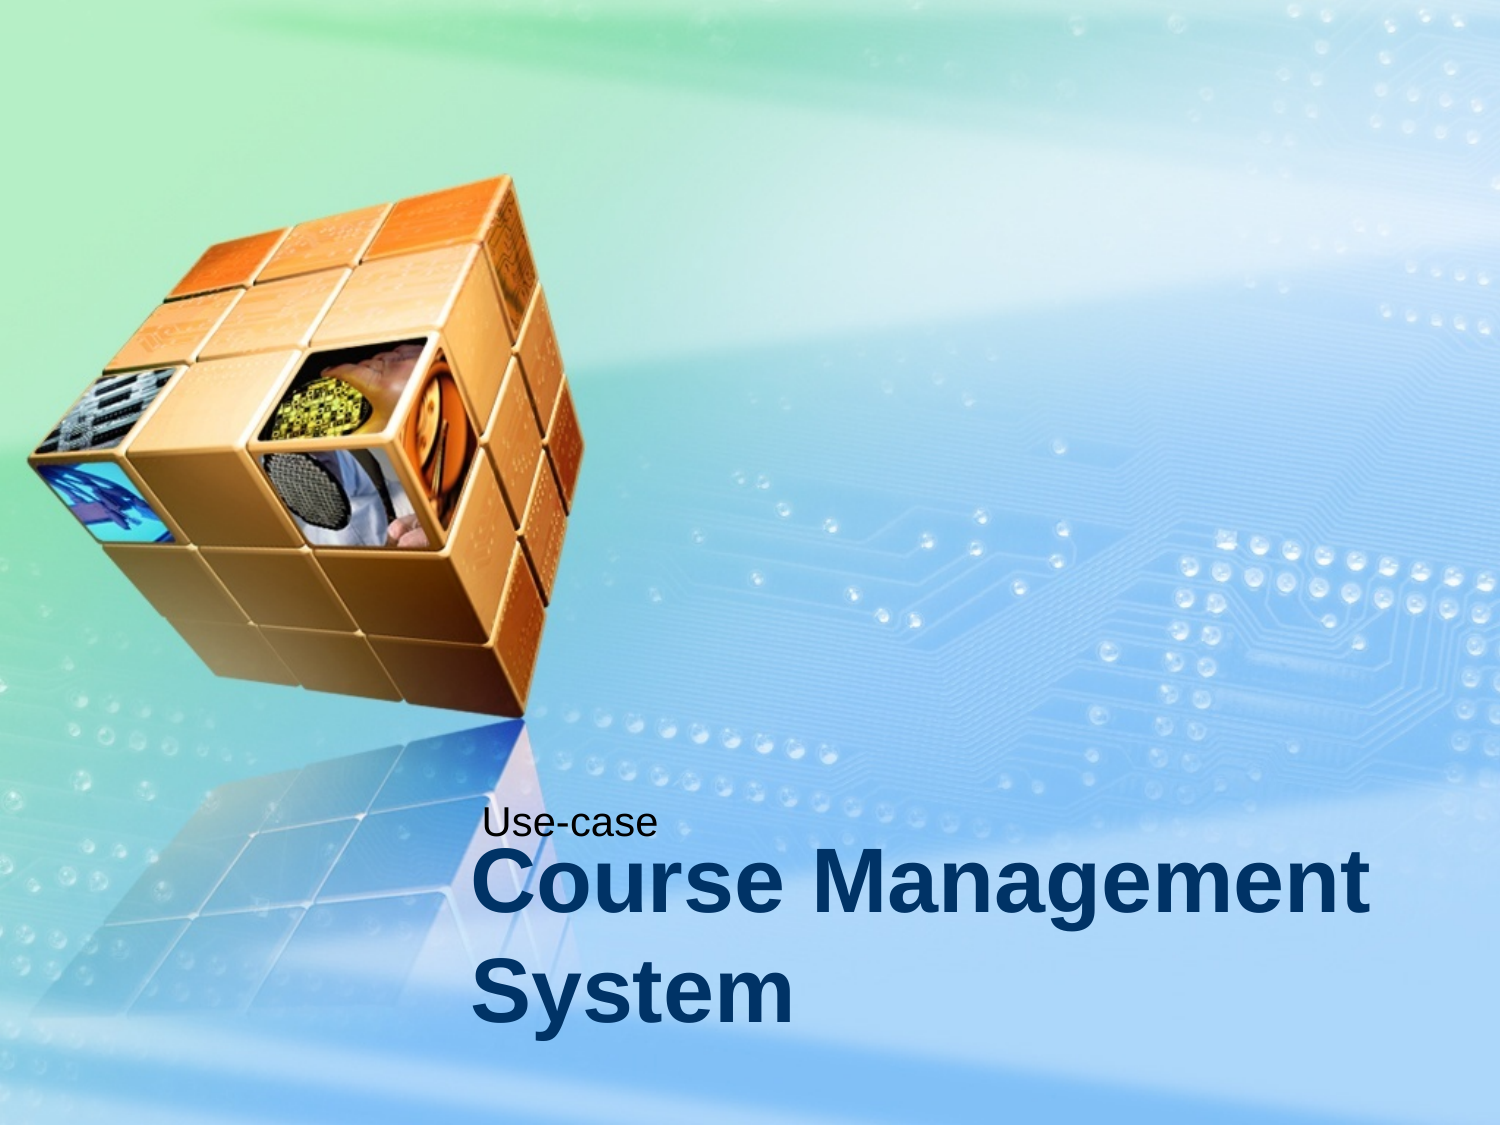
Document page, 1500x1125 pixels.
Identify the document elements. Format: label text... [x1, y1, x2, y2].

picture [0, 0, 1500, 1125]
subtitle Use-case [466, 787, 1477, 851]
title Course Management System [454, 837, 1468, 1026]
